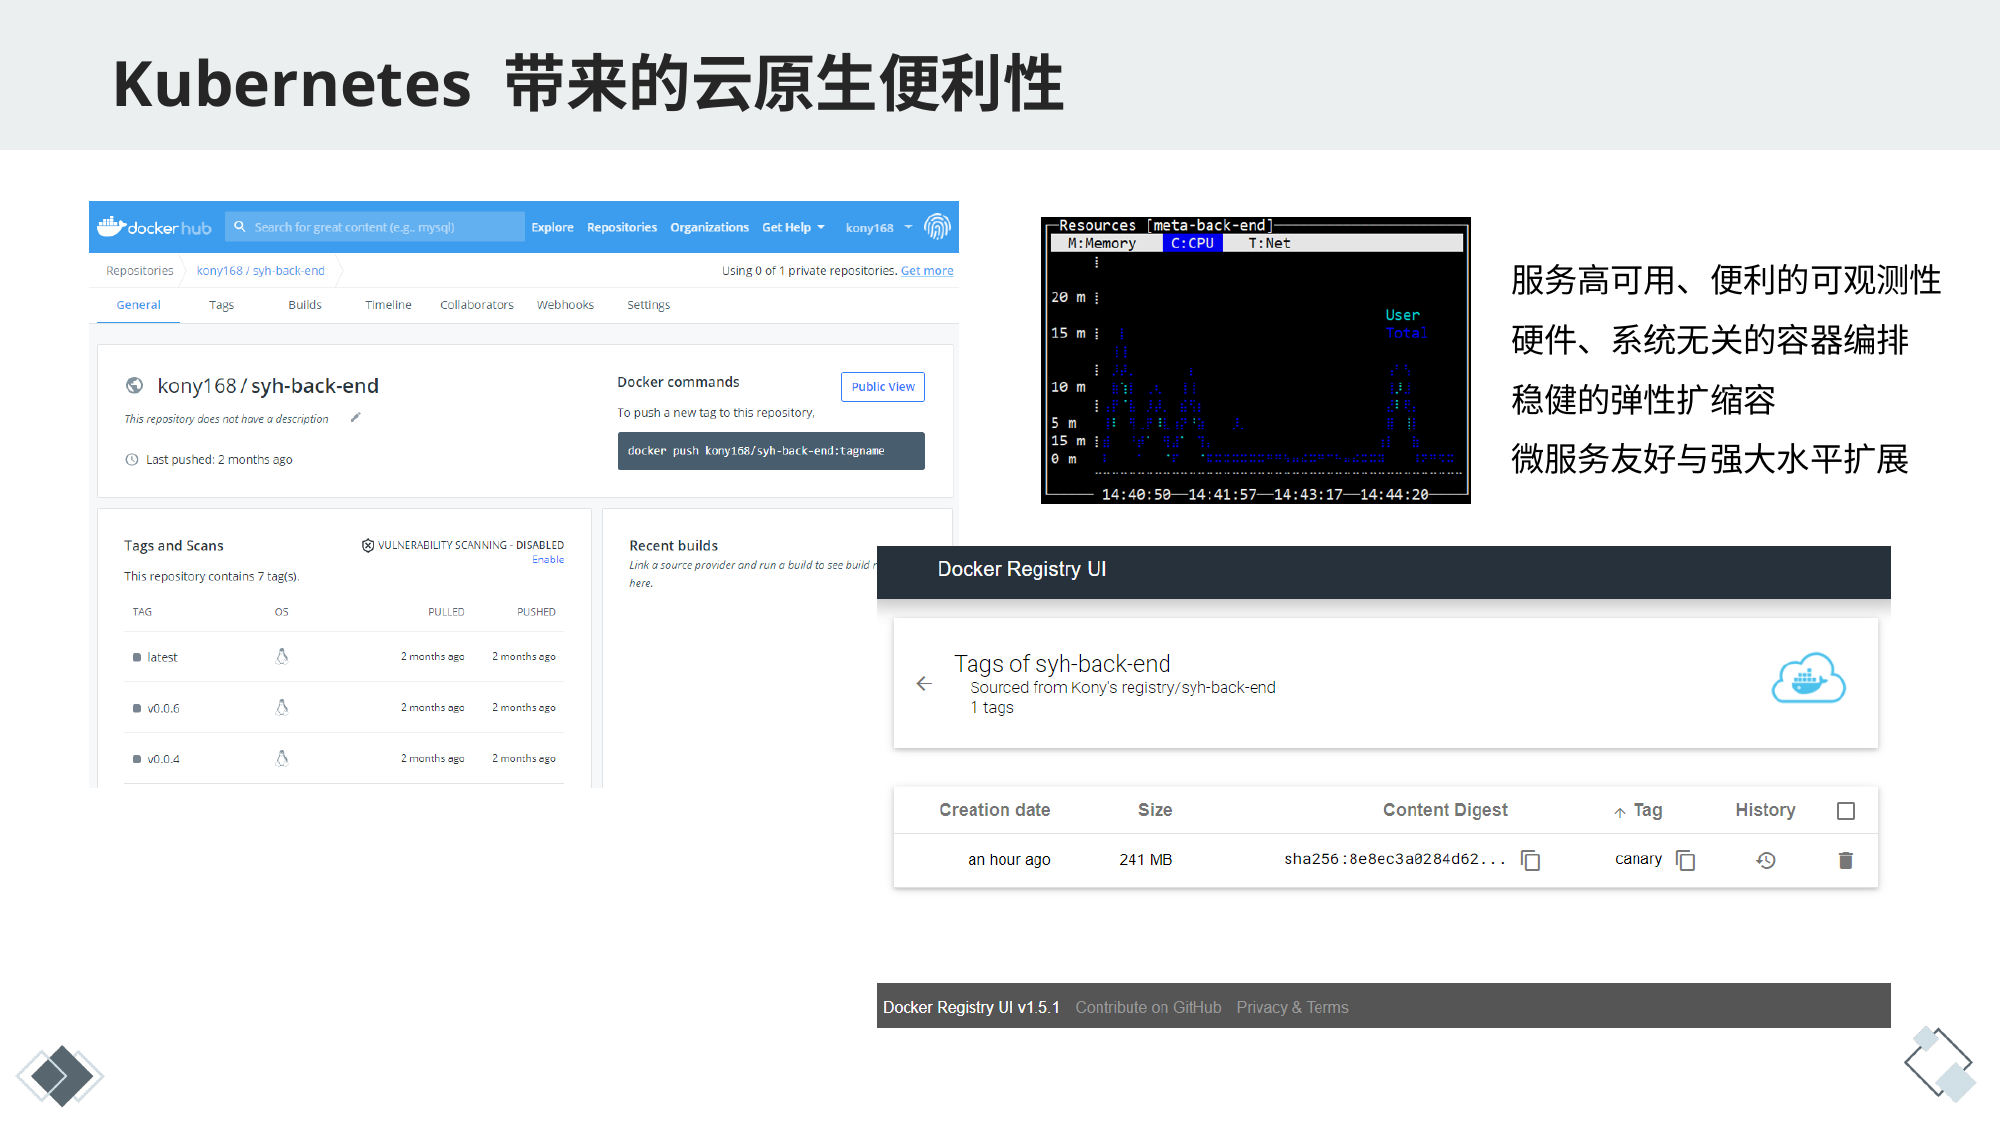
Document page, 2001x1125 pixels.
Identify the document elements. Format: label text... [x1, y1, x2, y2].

text_box Kubernetes 带来的云原生便利性 [105, 25, 1895, 125]
picture [0, 1027, 119, 1125]
picture [88, 201, 2000, 1125]
text_box 服务高可用、便利的可观测性 硬件、系统无关的容器编排 稳健的弹性扩缩容 微服务友好与强大水平扩展 [1503, 231, 1952, 487]
text_box [0, 0, 2000, 150]
picture [1041, 216, 1471, 504]
